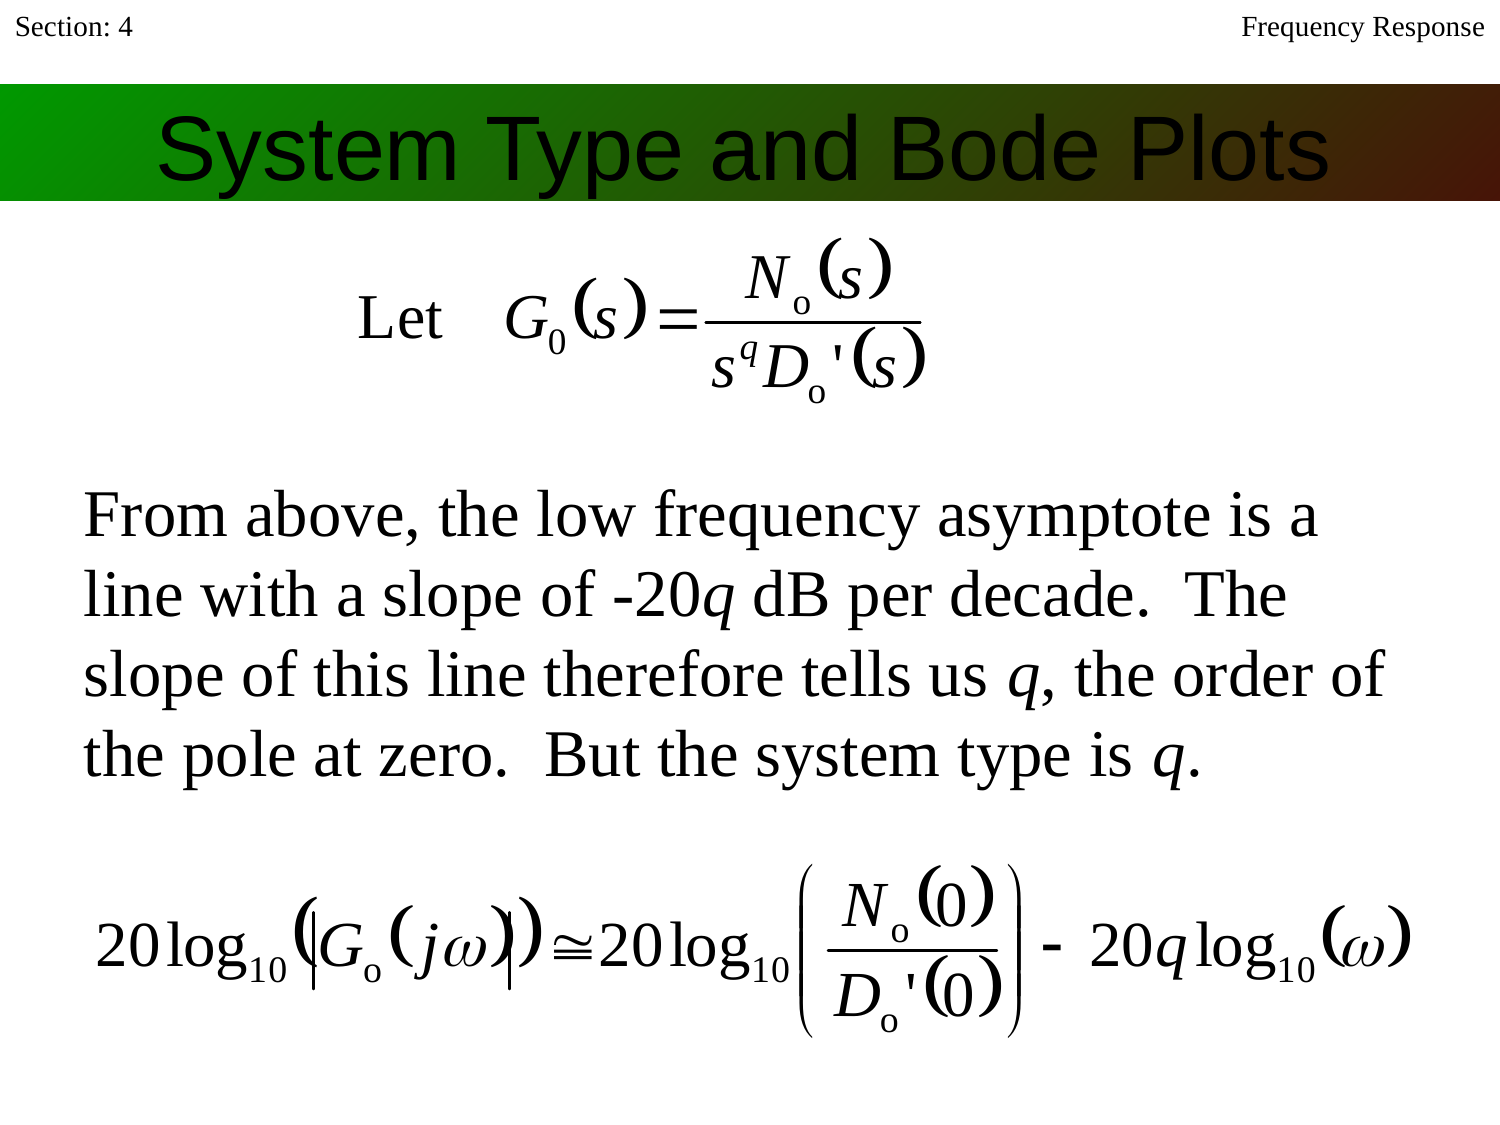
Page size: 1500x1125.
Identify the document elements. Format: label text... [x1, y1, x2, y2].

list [346, 237, 933, 419]
text_box [1420, 84, 1500, 201]
text_box From above, the low frequency asymptote is a line with a slope of -20q dB per decade. The slope of this line therefore tells us q, the order of the pole at zero. But the system type is q. [69, 462, 1447, 797]
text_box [86, 848, 1414, 1053]
title System Type and Bode Plots [69, 50, 1420, 238]
text_box Frequency Response [1143, 0, 1500, 50]
text_box Section: 4 [0, 0, 266, 50]
text_box [0, 84, 69, 201]
